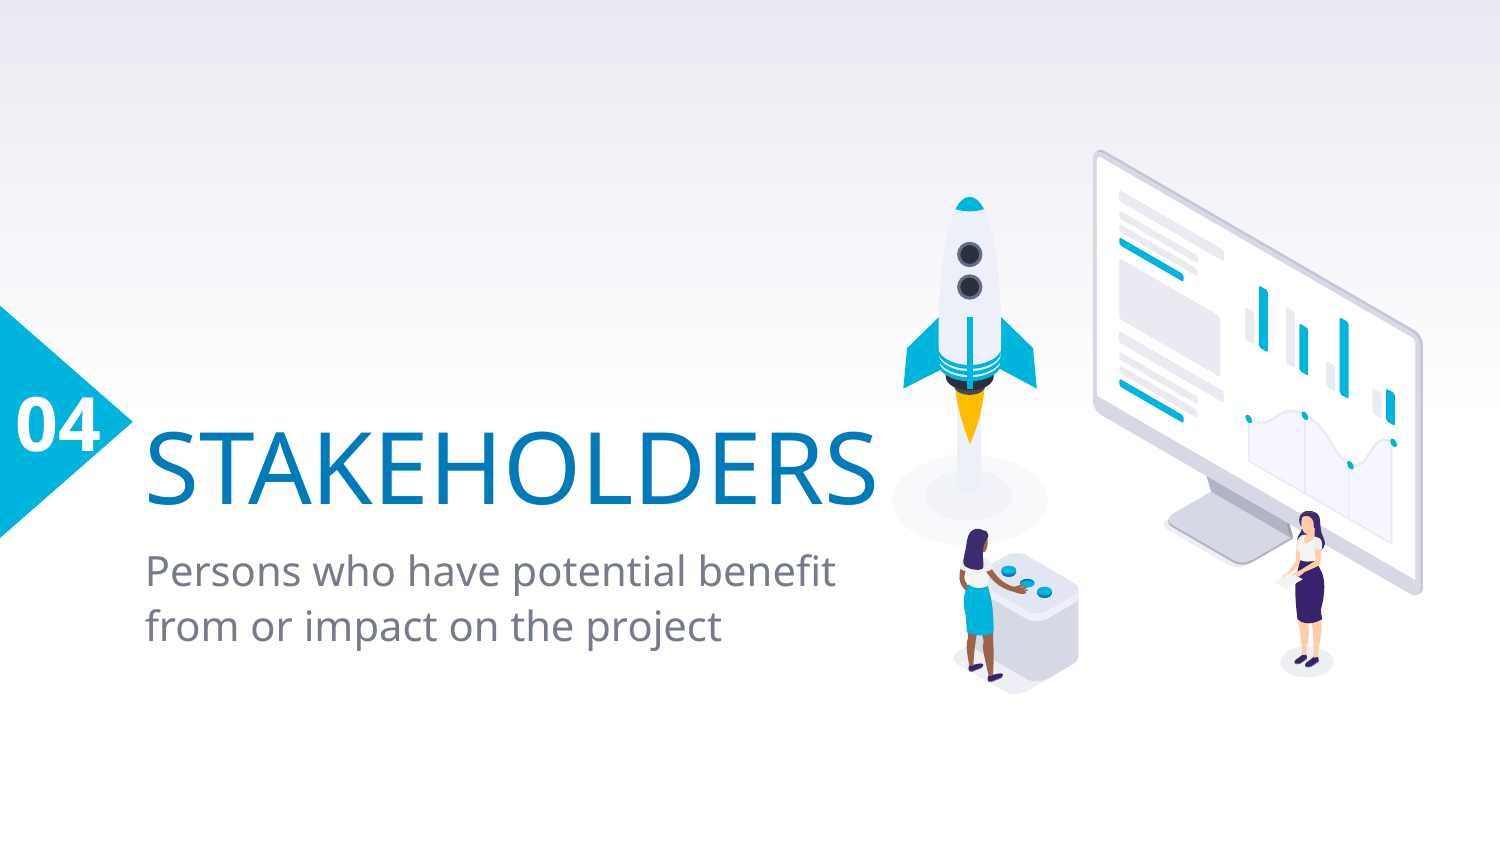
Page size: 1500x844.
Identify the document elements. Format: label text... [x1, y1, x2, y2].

subtitle Persons who have potential benefit from or impact on the project [144, 539, 886, 603]
title STAKEHOLDERS [144, 333, 886, 524]
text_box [891, 149, 1424, 695]
text_box 04 [0, 305, 136, 539]
